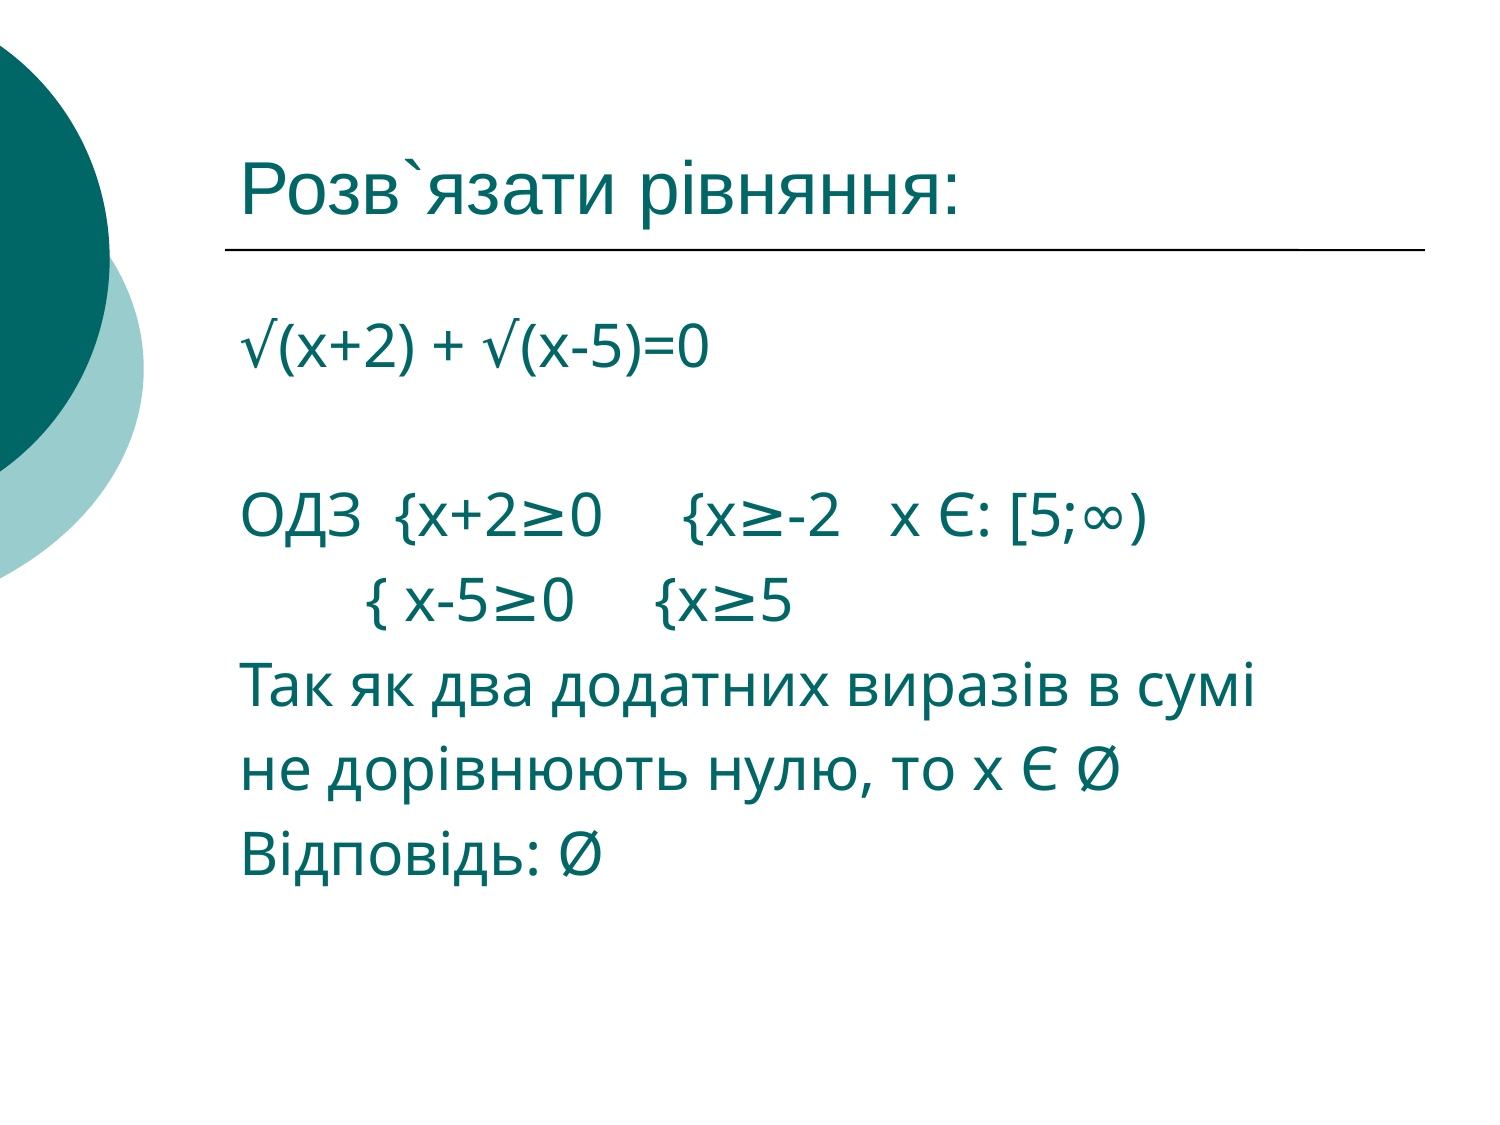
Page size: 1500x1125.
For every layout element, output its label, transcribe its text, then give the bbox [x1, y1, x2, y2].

title Розв`язати рівняння: [224, 49, 1425, 238]
list √(x+2) + √(x-5)=0 ОДЗ {x+2≥0 {x≥-2 x Є: [5;∞) { x-5≥0 {x≥5 Так як два додатних виразів в сумі не дорівнюють нулю, то x Є Ø Відповідь: Ø [224, 299, 1425, 975]
